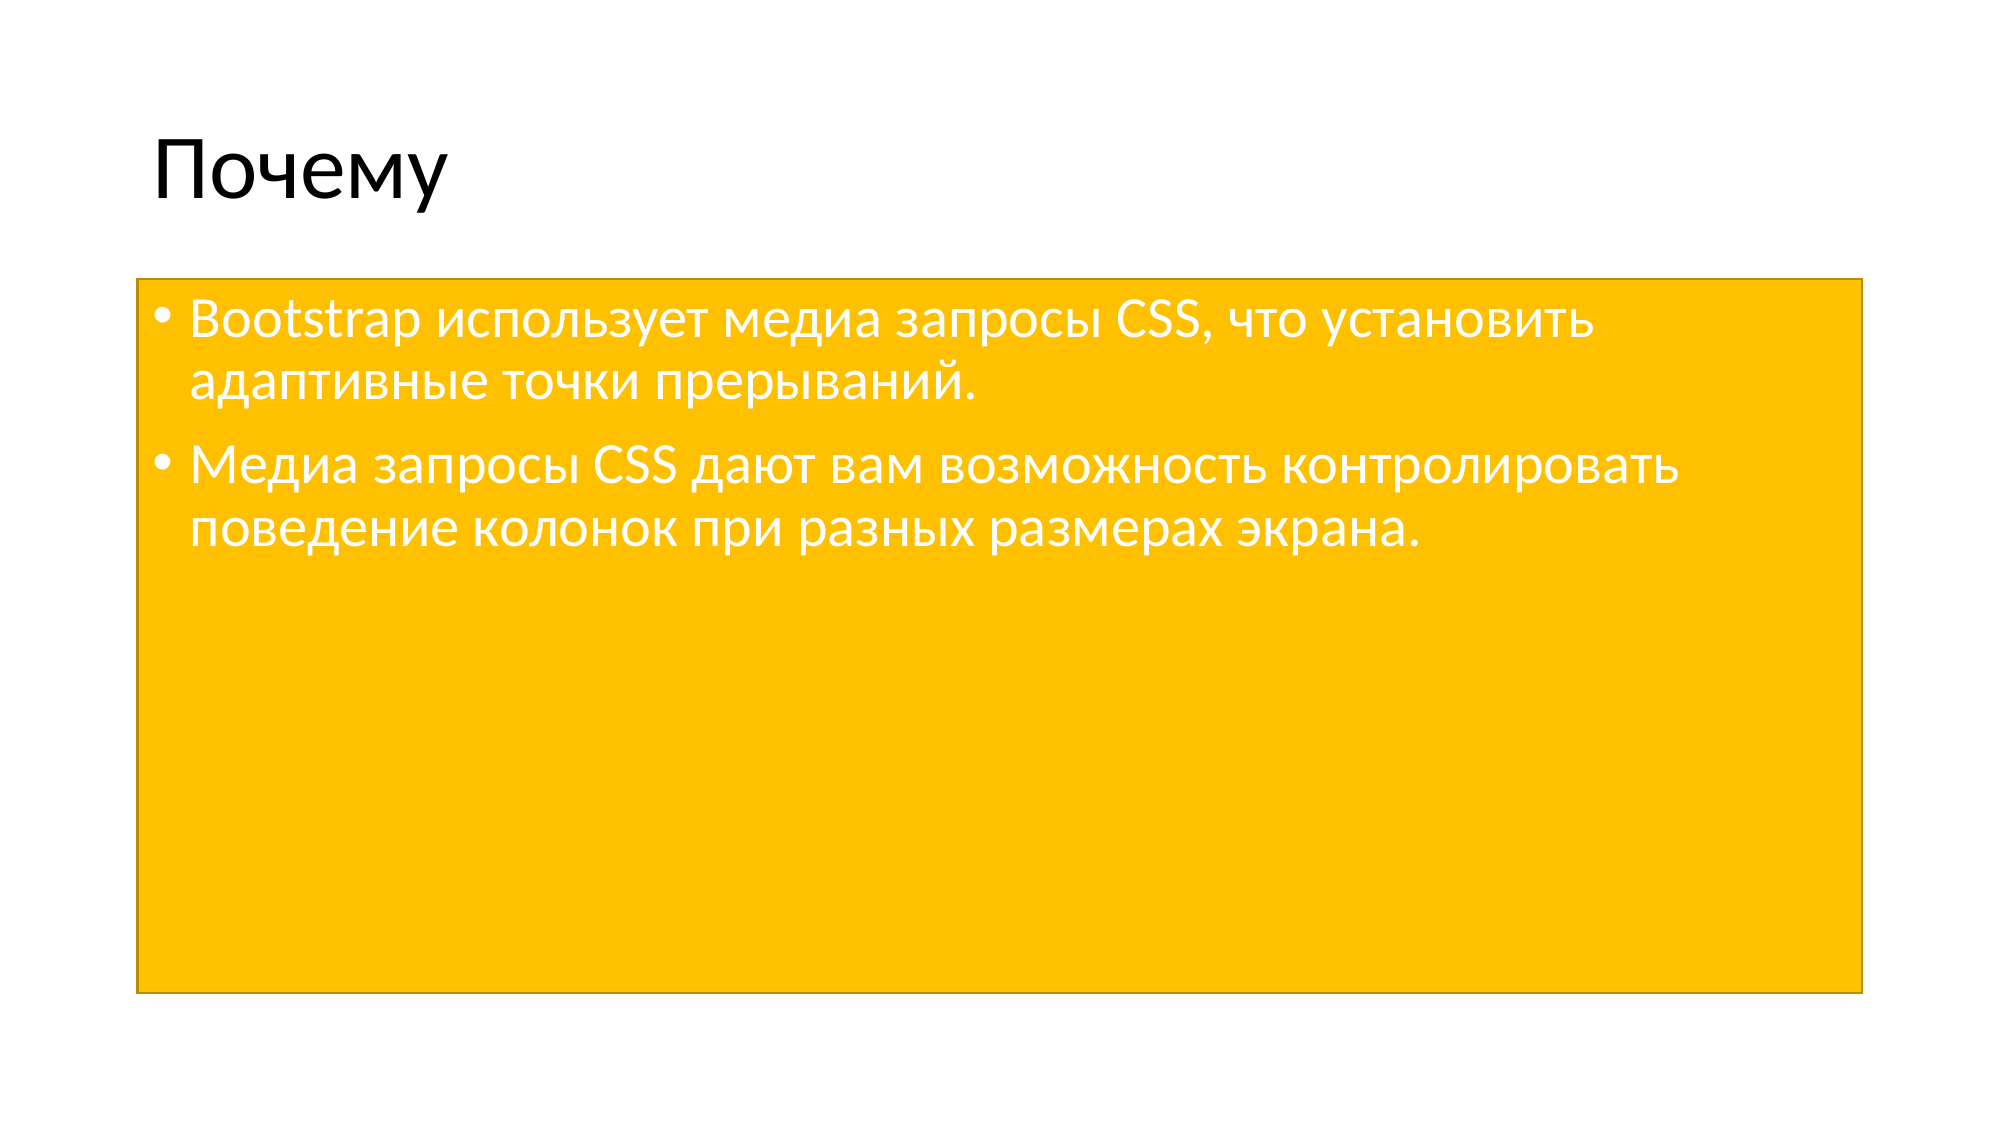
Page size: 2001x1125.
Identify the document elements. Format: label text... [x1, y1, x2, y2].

list Bootstrap использует медиа запросы CSS, что установить адаптивные точки прерываний. Медиа запросы CSS дают вам возможность контролировать поведение колонок при разных размерах экрана. [137, 279, 1863, 993]
title Почему [137, 59, 1863, 278]
